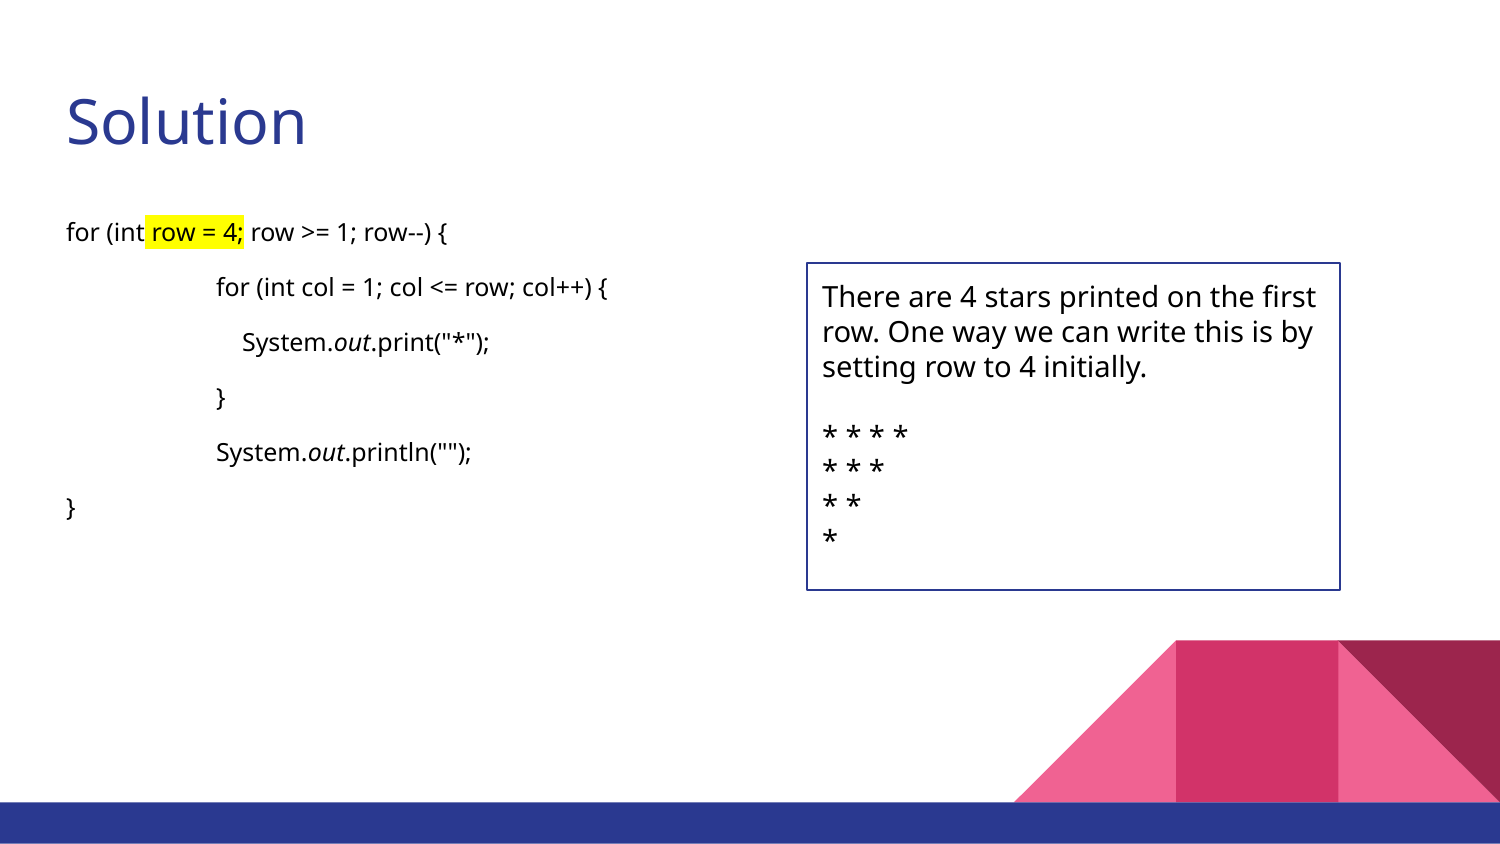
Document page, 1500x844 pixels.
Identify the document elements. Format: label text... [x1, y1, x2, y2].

text_box There are 4 stars printed on the first row. One way we can write this is by setting row to 4 initially. * * * * * * * * * * [807, 262, 1340, 591]
title Solution [51, 67, 1449, 167]
list for (int row = 4; row >= 1; row--) { for (int col = 1; col <= row; col++) { System.out.print("*"); } System.out.println(""); } [51, 201, 1449, 750]
